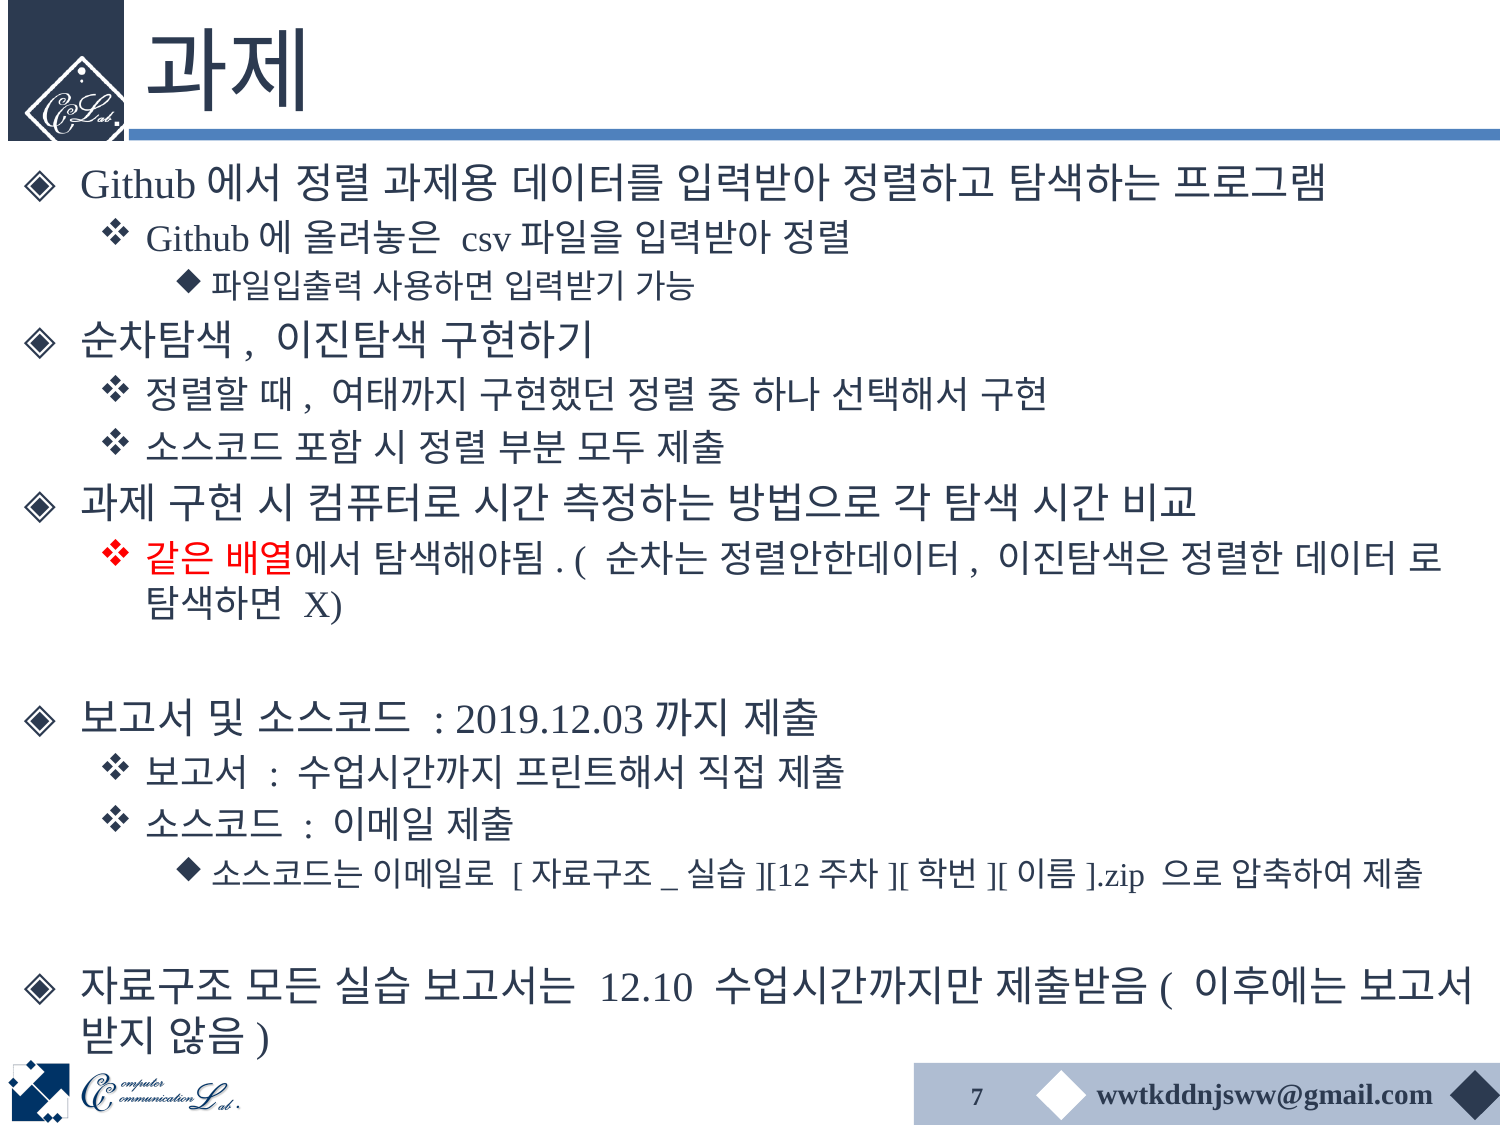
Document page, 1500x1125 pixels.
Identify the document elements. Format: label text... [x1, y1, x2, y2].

title 과제 [129, 10, 1474, 126]
list Github에서 정렬 과제용 데이터를 입력받아 정렬하고 탐색하는 프로그램 Github에 올려놓은 csv파일을 입력받아 정렬 파일입출력 사용하면 입력받기 가능 순차탐색, 이진탐색 구현하기 정렬할 때, 여태까지 구현했던 정렬 중 하나 선택해서 구현 소스코드 포함 시 정렬 부분 모두 제출 과제 구현 시 컴퓨터로 시간 측정하는 방법으로 각 탐색 시간 비교 같은 배열에서 탐색해야됨. ( 순차는 정렬안한데이터, 이진탐색은 정렬한 데이터 로 탐색하면 X) 보고서 및 소스코드 : 2019.12.03까지 제출 보고서 : 수업시간까지 프린트해서 직접 제출 소스코드 : 이메일 제출 소스코드는 이메일로 [자료구조_실습][12주차][학번][이름].zip 으로 압축하여 제출 자료구조 모든 실습 보고서는 12.10 수업시간까지만 제출받음( 이후에는 보고서 받지 않음) [8, 148, 1493, 1059]
picture [8, 0, 124, 141]
picture [7, 1058, 243, 1125]
